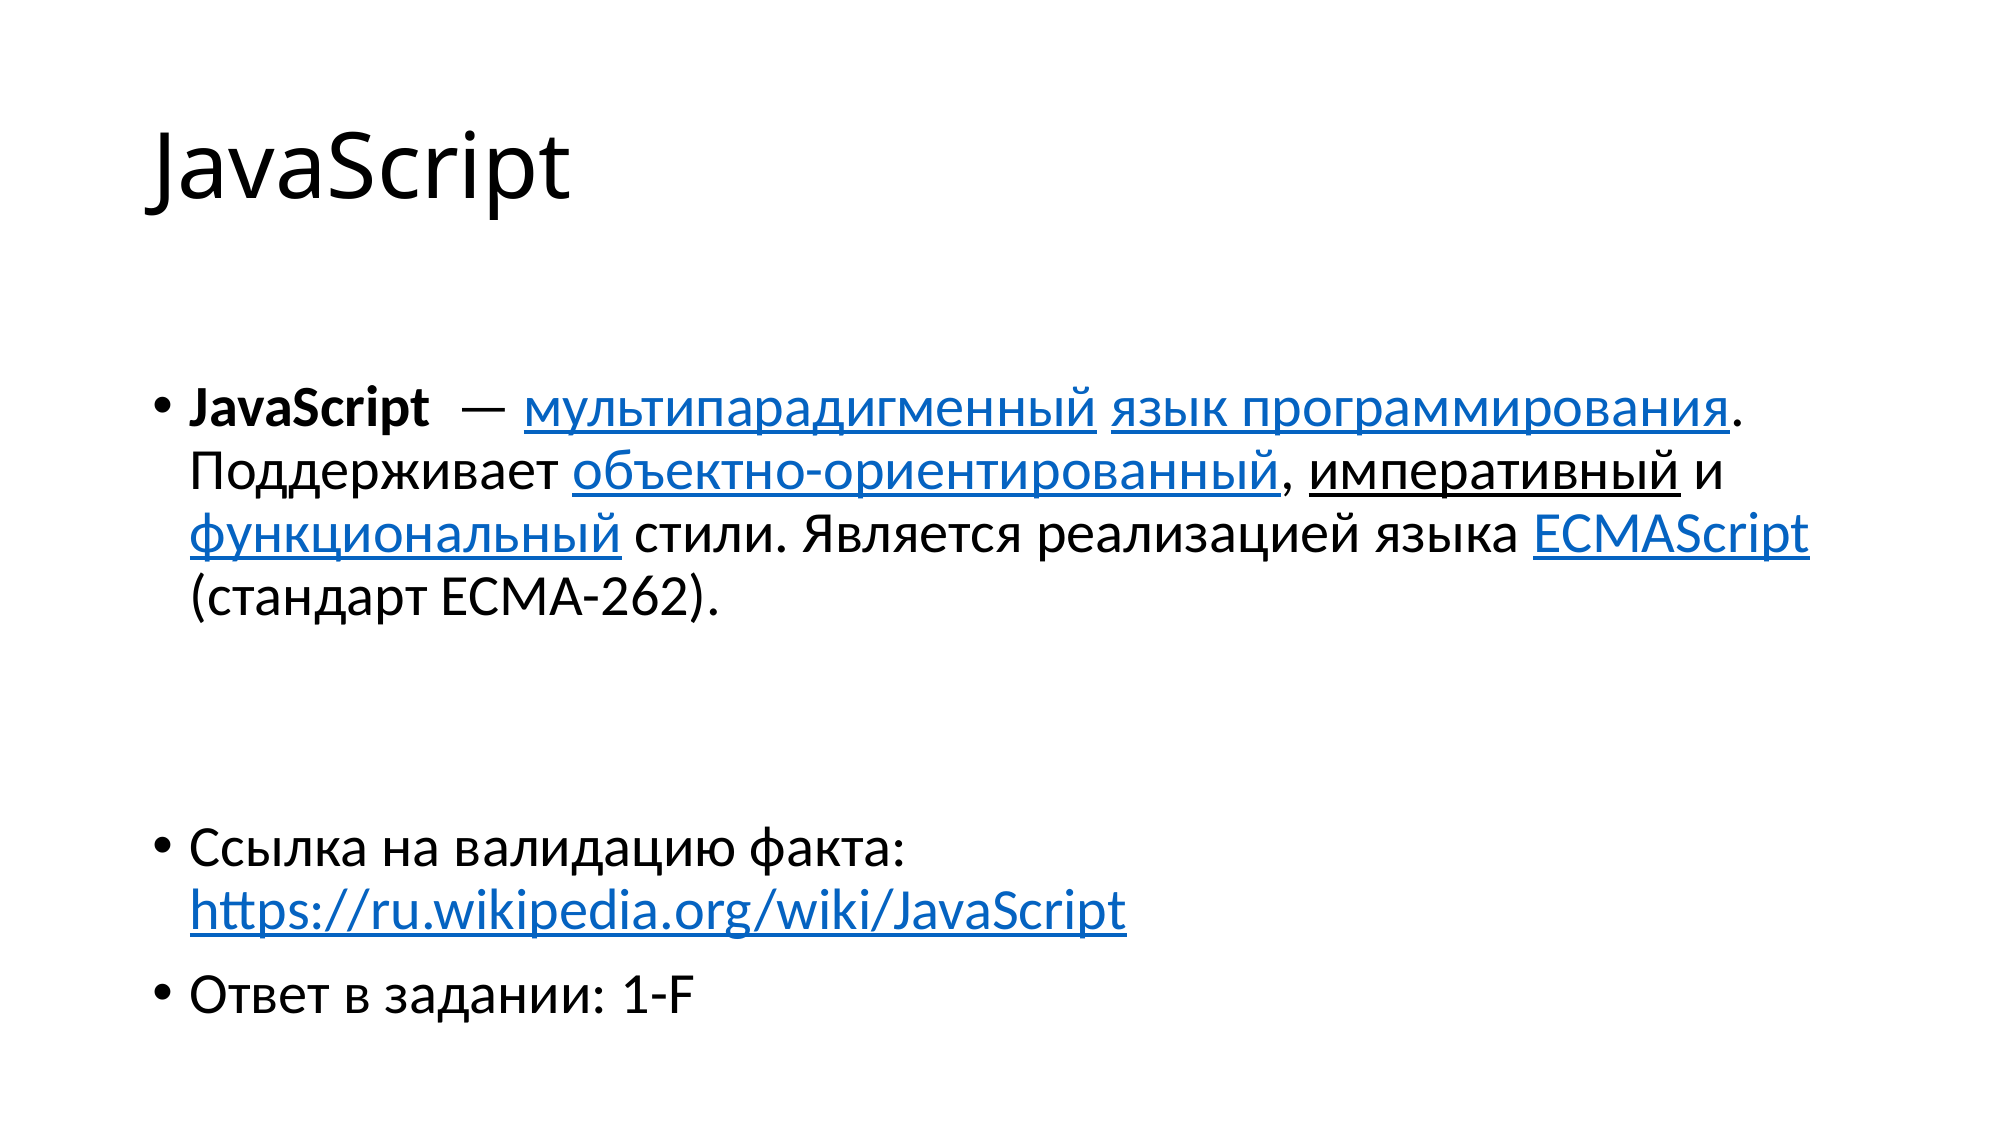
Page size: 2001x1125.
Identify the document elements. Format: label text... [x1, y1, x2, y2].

list JavaScript — мультипарадигменный язык программирования. Поддерживает объектно-ориентированный, императивный и функциональный стили. Является реализацией языка ECMAScript (стандарт ECMA-262). Ссылка на валидацию факта: https://ru.wikipedia.org/wiki/JavaScript Ответ в задании: 1-F [137, 368, 1863, 1083]
title JavaScript [137, 59, 1863, 278]
